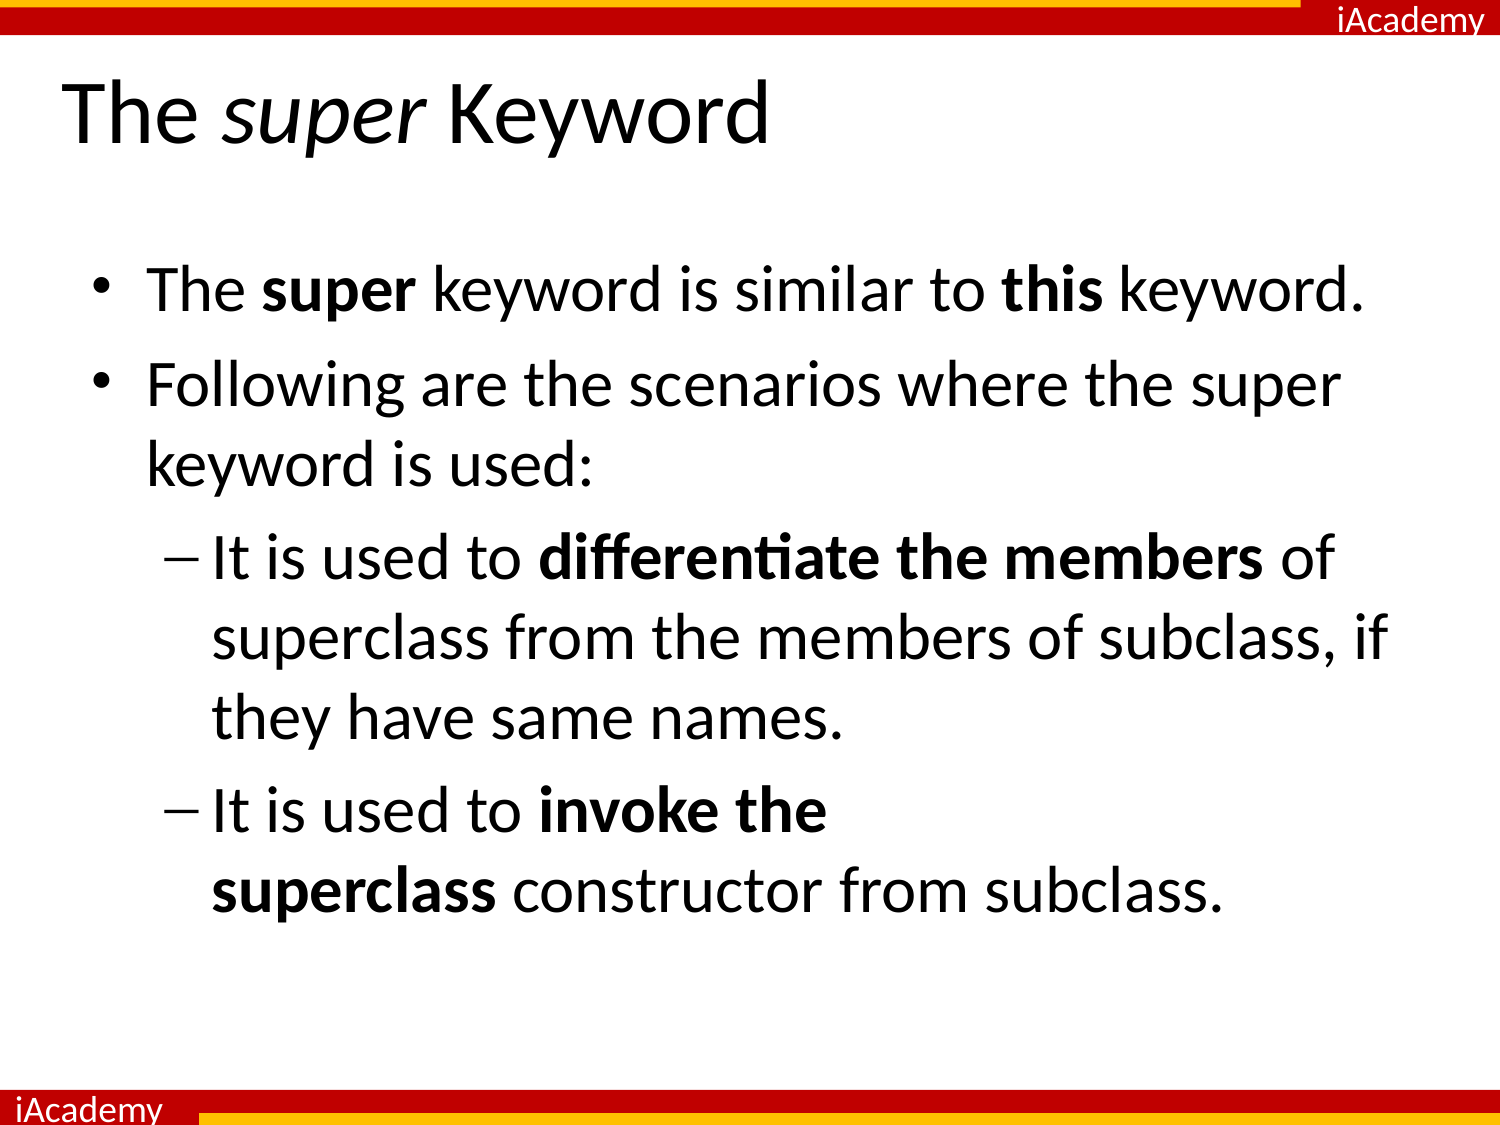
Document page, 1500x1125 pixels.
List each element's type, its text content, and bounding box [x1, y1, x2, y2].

title The super Keyword [46, 43, 1447, 170]
list The super keyword is similar to this keyword. Following are the scenarios where the super keyword is used: It is used to differentiate the members of superclass from the members of subclass, if they have same names. It is used to invoke the superclass constructor from subclass. [74, 237, 1426, 1101]
